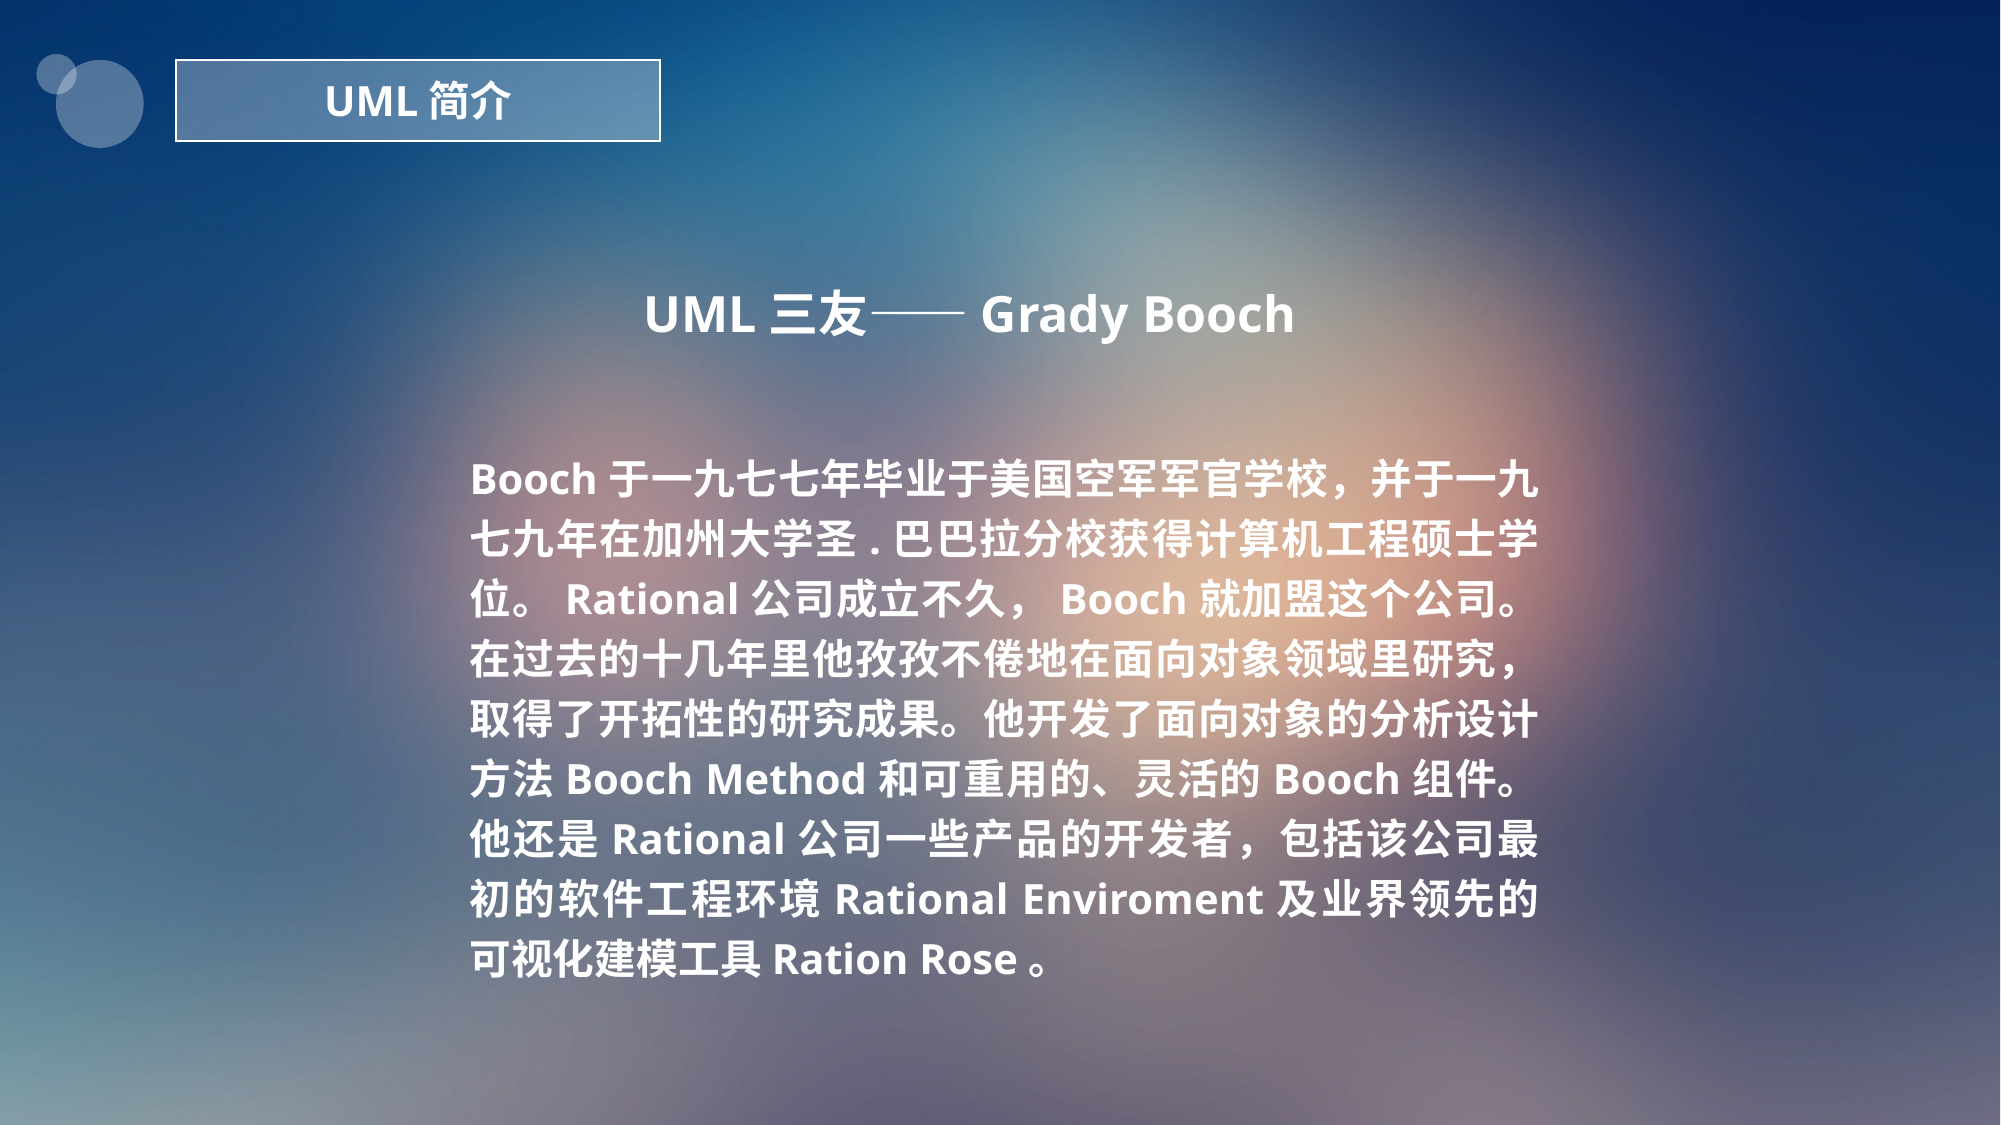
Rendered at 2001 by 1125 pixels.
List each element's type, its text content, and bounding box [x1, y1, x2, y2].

text_box UML三友——Grady Booch [628, 275, 1381, 350]
text_box Booch于一九七七年毕业于美国空军军官学校，并于一九七九年在加州大学圣.巴巴拉分校获得计算机工程硕士学位。Rational公司成立不久，Booch就加盟这个公司。在过去的十几年里他孜孜不倦地在面向对象领域里研究，取得了开拓性的研究成果。他开发了面向对象的分析设计方法Booch Method和可重用的、灵活的Booch组件。他还是Rational公司一些产品的开发者，包括该公司最初的软件工程环境Rational Enviroment及业界领先的可视化建模工具Ration Rose。 [454, 435, 1555, 991]
text_box [175, 133, 661, 142]
text_box UML简介 [161, 67, 675, 133]
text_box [36, 53, 144, 149]
text_box [175, 59, 661, 67]
picture [0, 0, 2001, 1125]
